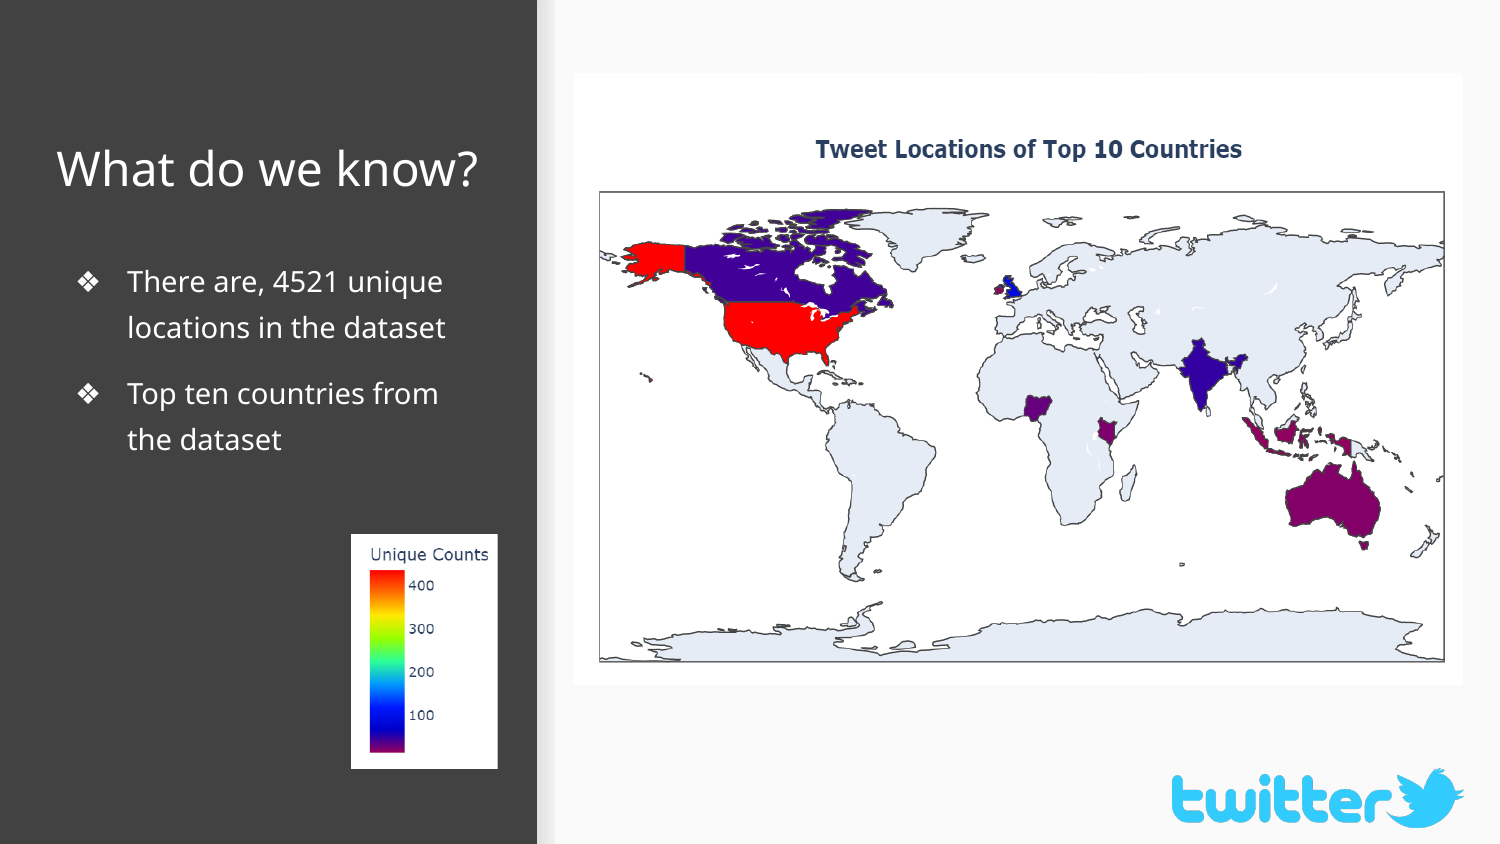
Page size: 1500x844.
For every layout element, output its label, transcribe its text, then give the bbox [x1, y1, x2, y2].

title What do we know? [37, 58, 498, 216]
list There are, 4521 unique locations in the dataset Top ten countries from the dataset [37, 240, 498, 804]
picture [573, 73, 1464, 685]
picture [350, 534, 498, 769]
picture [1172, 768, 1464, 829]
